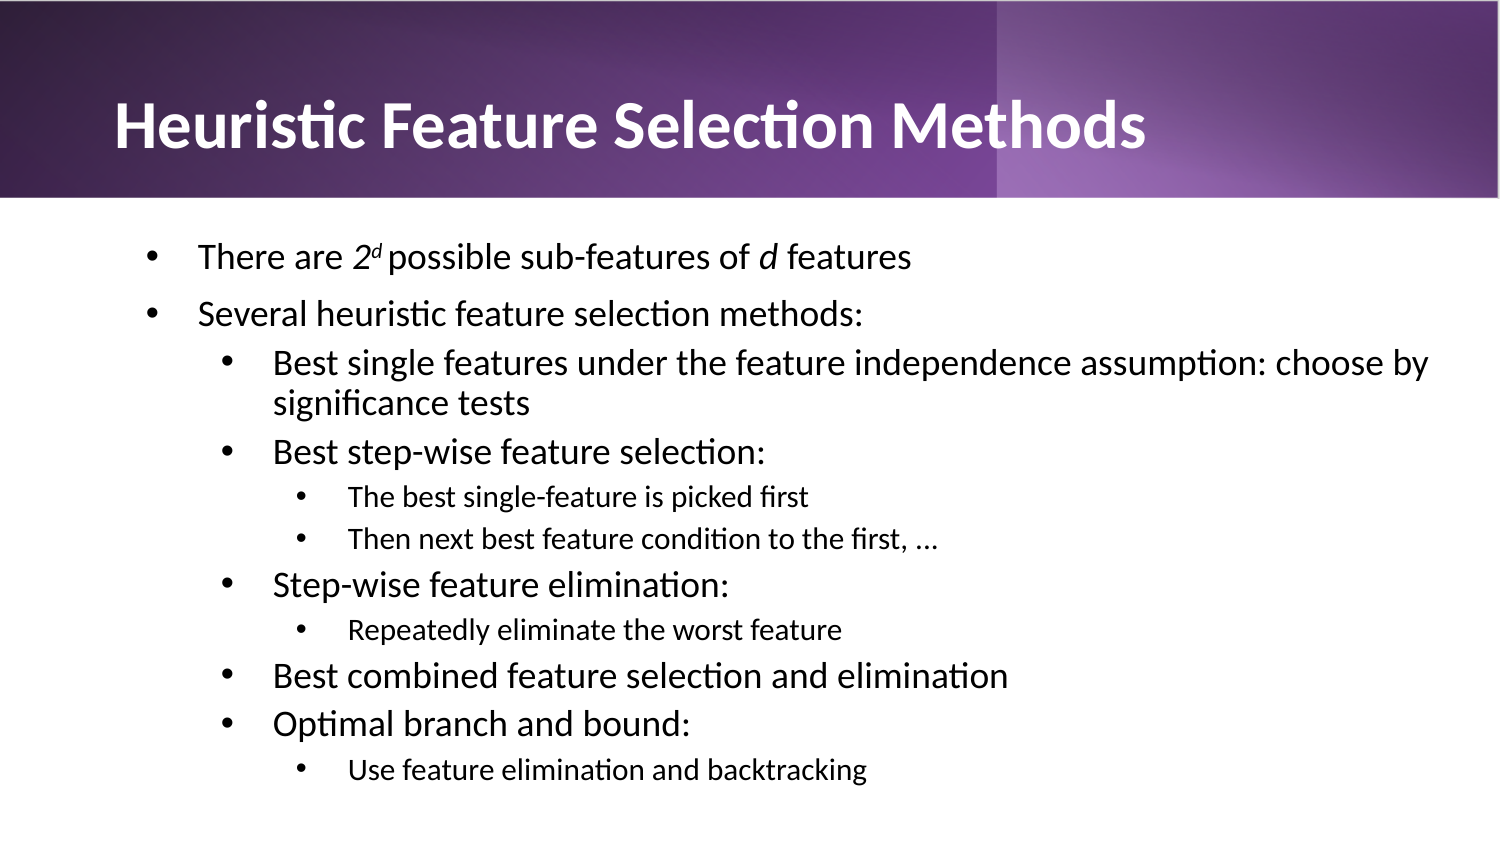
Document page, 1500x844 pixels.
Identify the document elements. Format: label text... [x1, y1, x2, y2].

picture [0, 0, 1500, 199]
list There are 2d possible sub-features of d features Several heuristic feature selection methods: Best single features under the feature independence assumption: choose by significance tests Best step-wise feature selection: The best single-feature is picked first Then next best feature condition to the first, ... Step-wise feature elimination: Repeatedly eliminate the worst feature Best combined feature selection and elimination Optimal branch and bound: Use feature elimination and backtracking [111, 231, 1444, 799]
